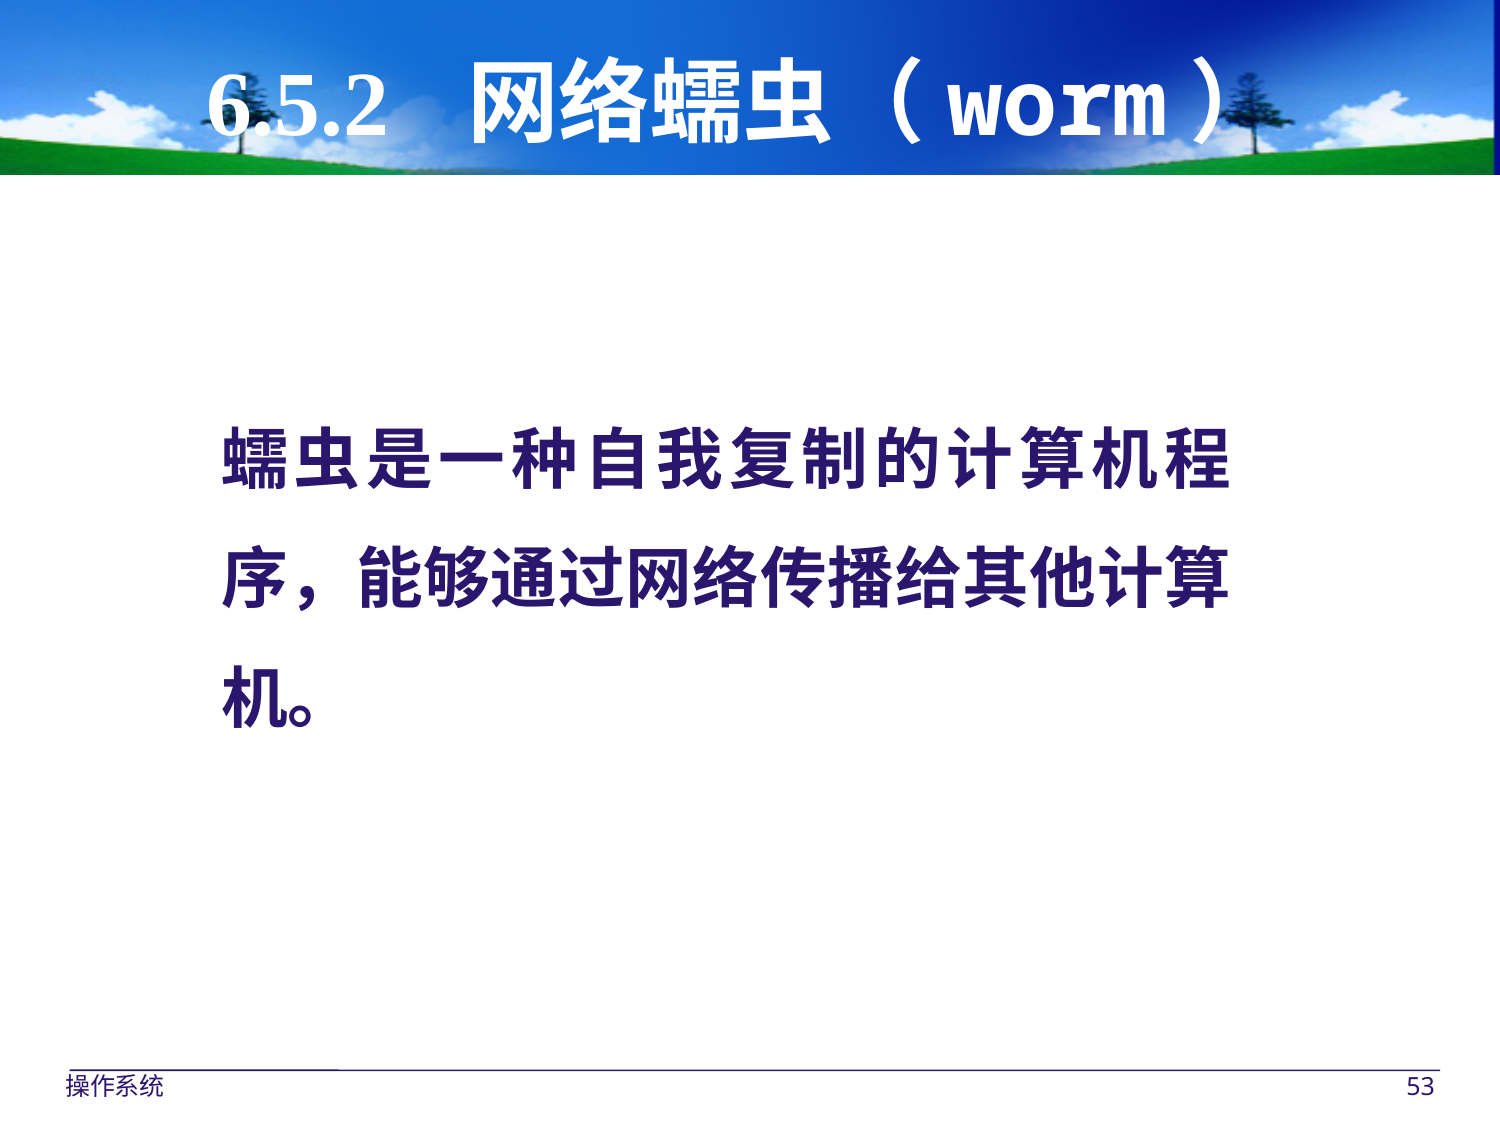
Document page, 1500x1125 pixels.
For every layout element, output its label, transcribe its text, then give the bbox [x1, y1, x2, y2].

text_box 蠕虫是一种自我复制的计算机程序，能够通过网络传播给其他计算机。 [206, 369, 1247, 744]
footer 53 [974, 1062, 1451, 1116]
picture [0, 0, 1500, 175]
slide_number 操作系统 [49, 1062, 401, 1116]
title 6.5.2 网络蠕虫（worm） [50, 50, 1438, 161]
